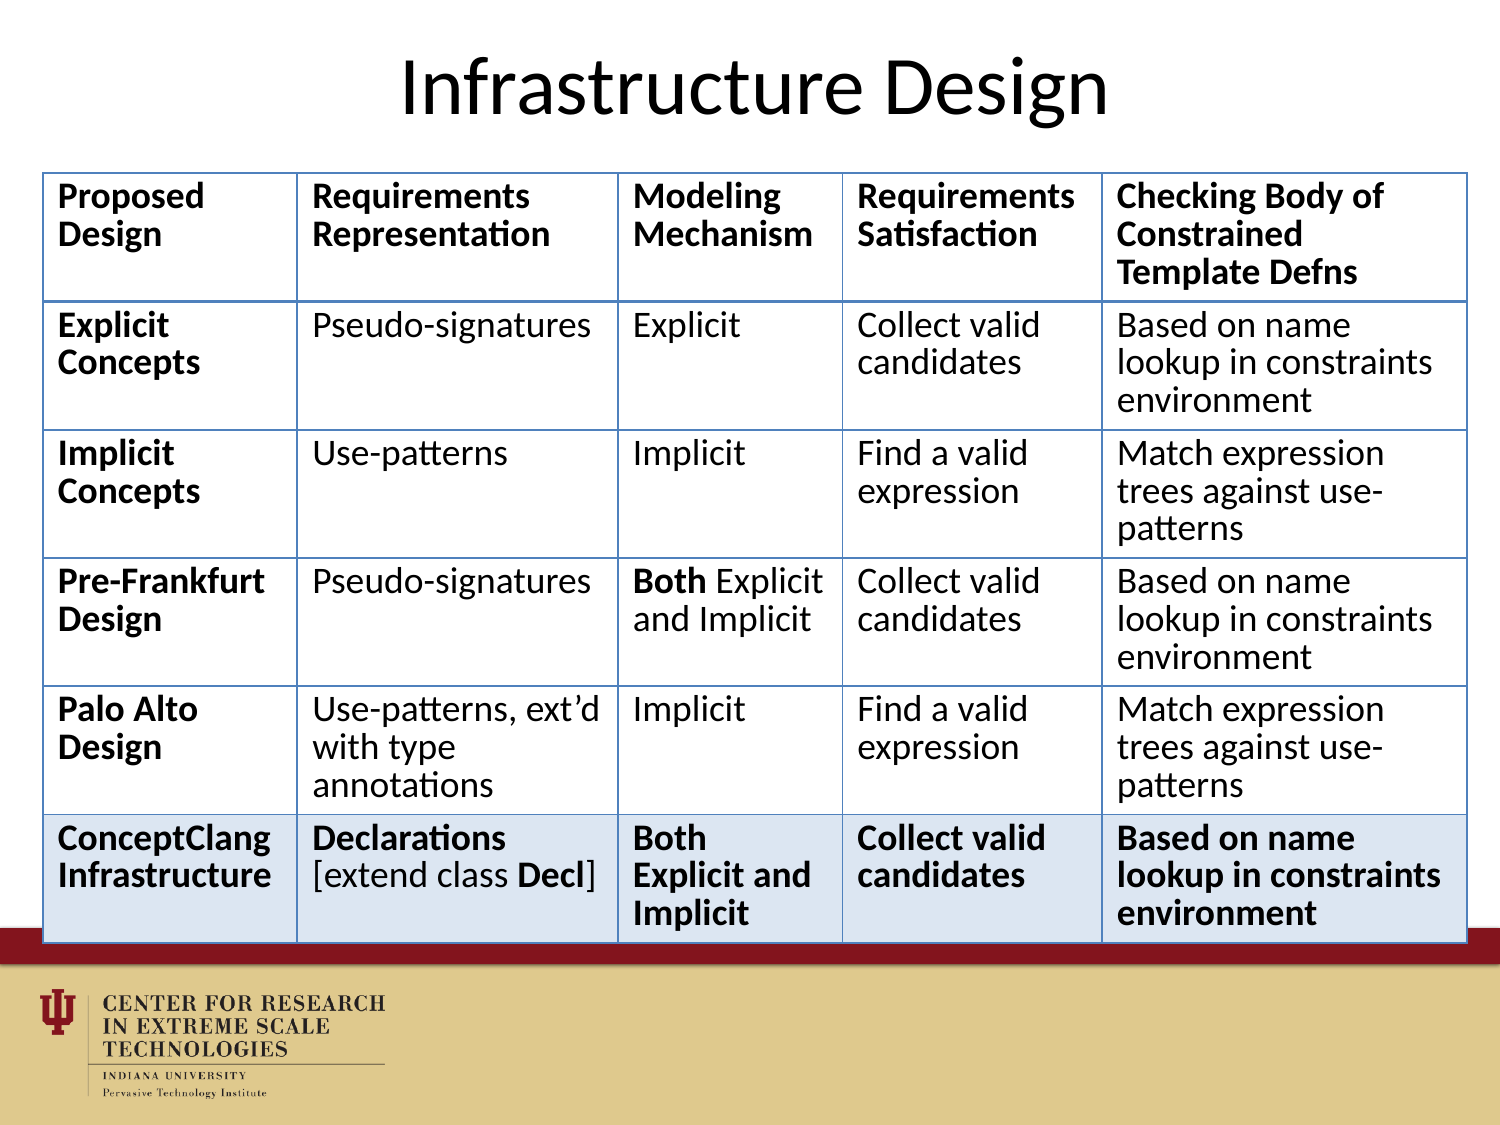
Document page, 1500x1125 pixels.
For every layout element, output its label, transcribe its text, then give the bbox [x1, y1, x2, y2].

table_header Proposed Design [44, 174, 296, 300]
table_cell Match expression trees against use-patterns [1103, 431, 1466, 557]
table_cell Match expression trees against use-patterns [1103, 687, 1466, 814]
table_cell Collect valid candidates [843, 559, 1101, 685]
table_header Checking Body of Constrained Template Defns [1103, 174, 1466, 300]
table_cell Both Explicit and Implicit [619, 815, 842, 942]
table_cell Palo Alto Design [44, 687, 296, 814]
table_cell Based on name lookup in constraints environment [1103, 559, 1466, 685]
table_cell Explicit Concepts [44, 303, 296, 429]
table_cell Pseudo-signatures [298, 303, 617, 429]
table_cell Use-patterns, ext’d with type annotations [298, 687, 617, 814]
table_cell Use-patterns [298, 431, 617, 557]
table_cell Declarations [extend class Decl] [298, 815, 617, 942]
table_cell Find a valid expression [843, 687, 1101, 814]
table_cell Find a valid expression [843, 431, 1101, 557]
table_header Requirements Representation [298, 174, 617, 300]
table_cell Implicit Concepts [44, 431, 296, 557]
table_cell Collect valid candidates [843, 815, 1101, 942]
table_cell Explicit [619, 303, 842, 429]
table_cell Collect valid candidates [843, 303, 1101, 429]
picture [25, 979, 399, 1109]
table_header Requirements Satisfaction [843, 174, 1101, 300]
table_cell Based on name lookup in constraints environment [1103, 303, 1466, 429]
table_header Modeling Mechanism [619, 174, 842, 300]
table_cell Based on name lookup in constraints environment [1103, 815, 1466, 942]
table_cell Implicit [619, 431, 842, 557]
title Infrastructure Design [43, 24, 1468, 172]
table_cell Pre-Frankfurt Design [44, 559, 296, 685]
table_cell Both Explicit and Implicit [619, 559, 842, 685]
table_cell Implicit [619, 687, 842, 814]
table_cell Pseudo-signatures [298, 559, 617, 685]
table_cell ConceptClang Infrastructure [44, 815, 296, 942]
